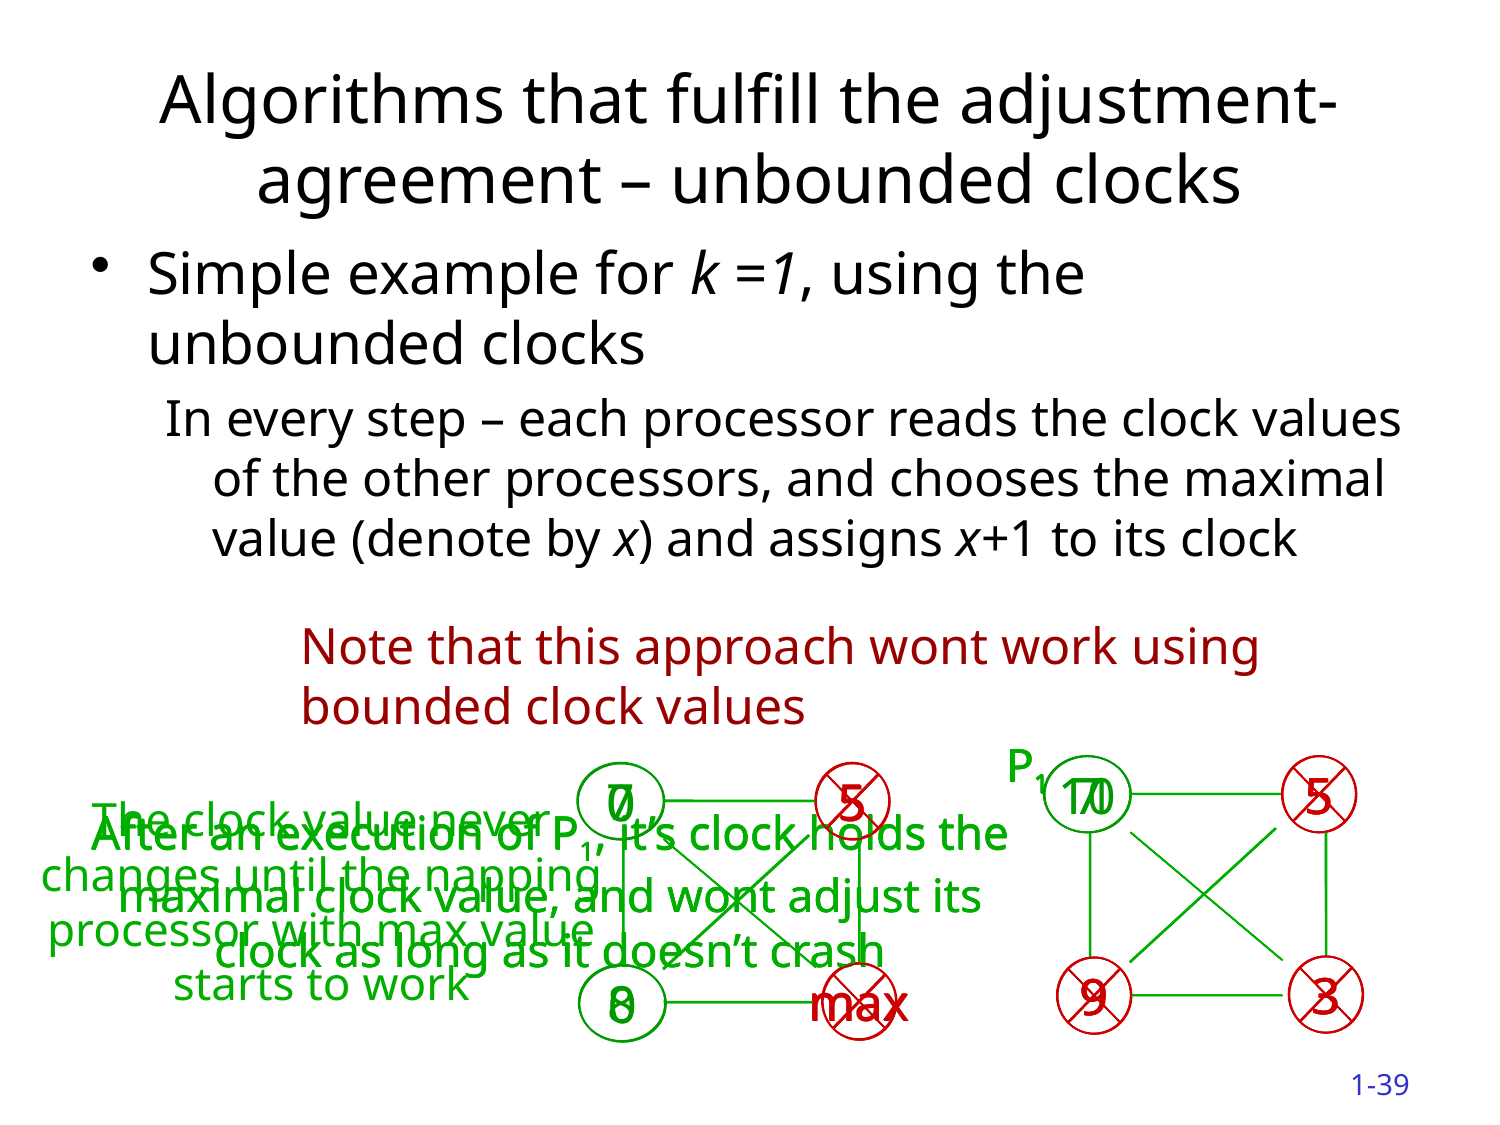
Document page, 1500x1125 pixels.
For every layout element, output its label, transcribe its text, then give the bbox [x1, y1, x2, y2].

title Algorithms that fulfill the adjustment-agreement – unbounded clocks [74, 42, 1426, 231]
list Simple example for k =1, using the unbounded clocks In every step – each processor reads the clock values of the other processors, and chooses the maximal value (denote by x) and assigns x+1 to its clock [75, 228, 1424, 634]
text_box Note that this approach wont work using bounded clock values [210, 606, 1281, 726]
slide_number 1-39 [1074, 1058, 1426, 1125]
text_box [56, 728, 1363, 1034]
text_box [7, 763, 898, 1043]
